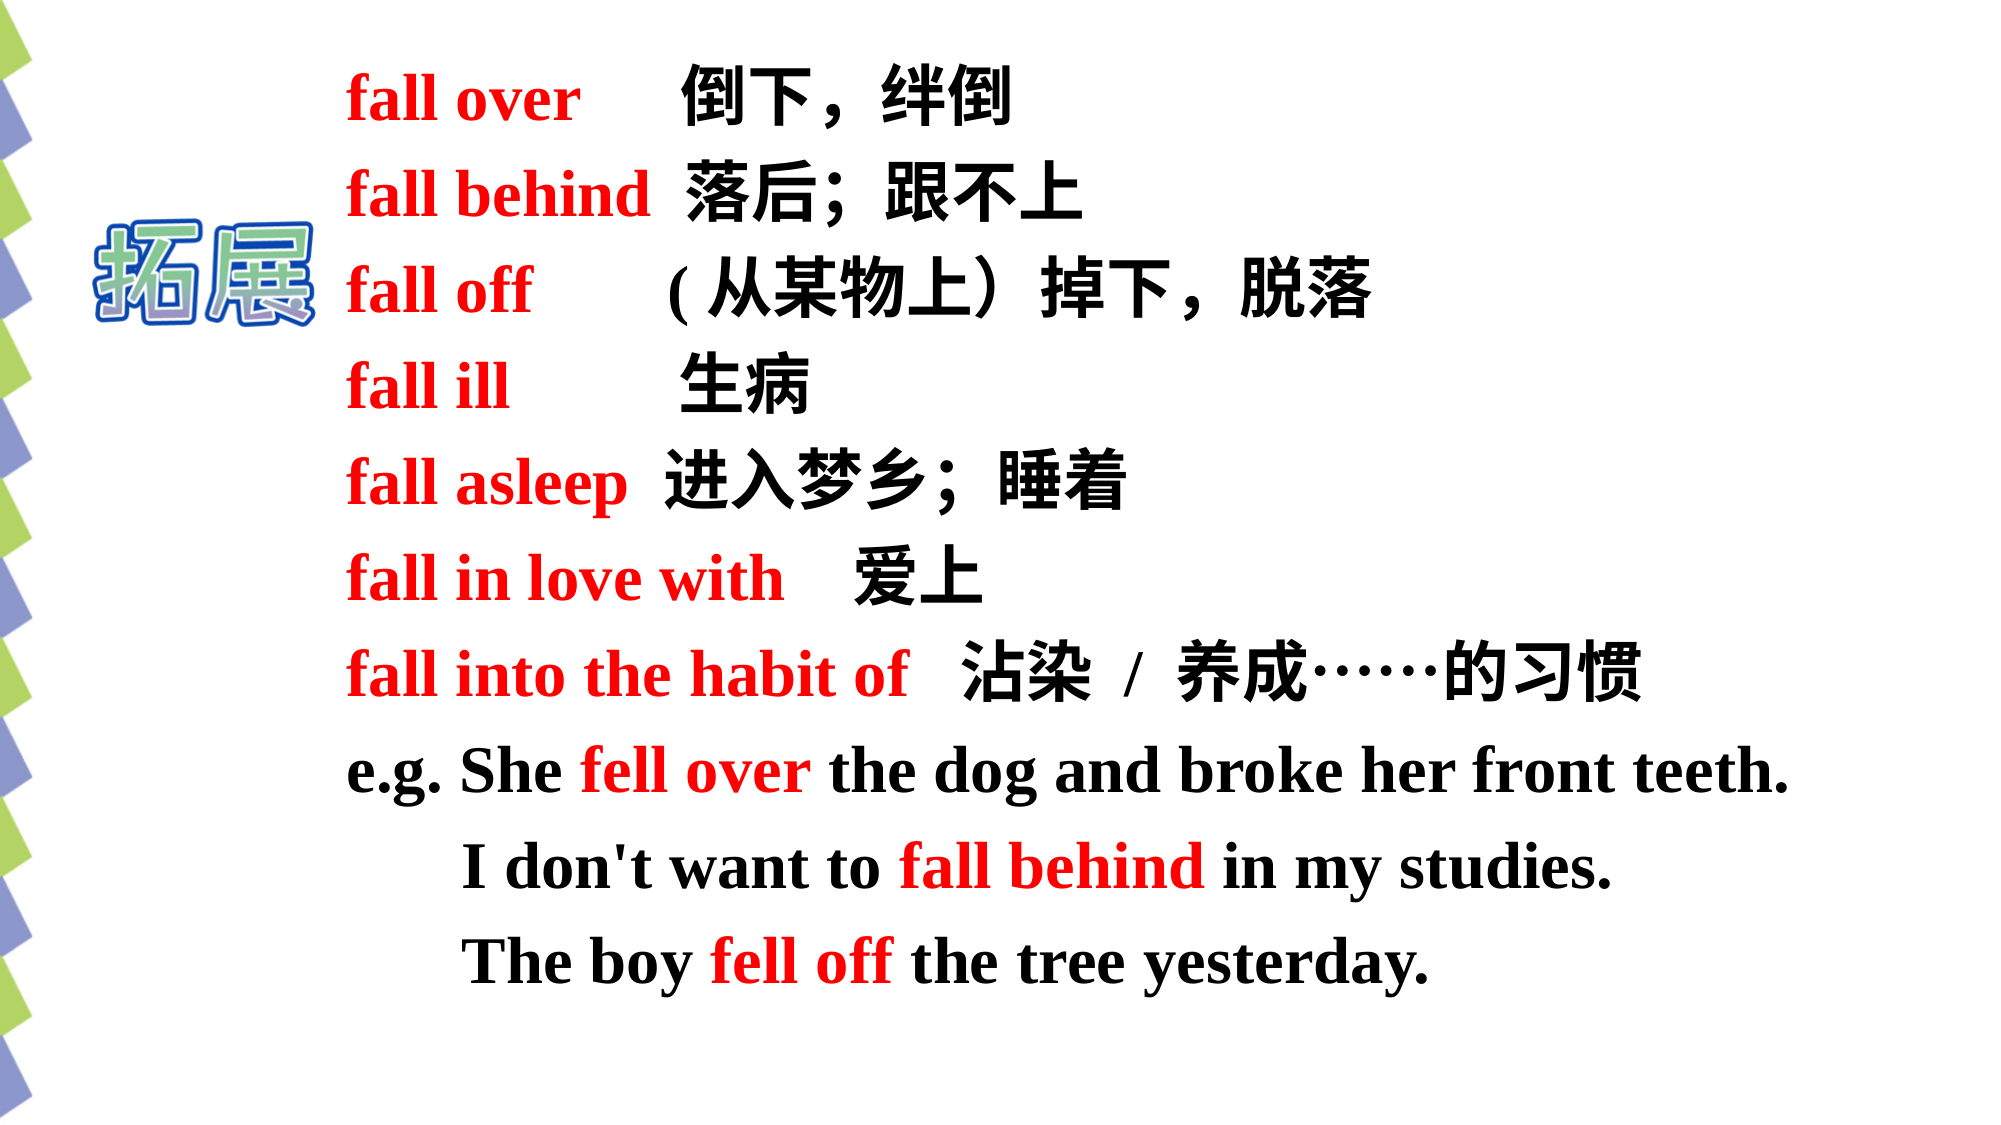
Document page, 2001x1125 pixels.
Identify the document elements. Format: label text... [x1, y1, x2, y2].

picture [0, 0, 2001, 1125]
text_box fall over 倒下，绊倒 fall behind 落后；跟不上 fall off (从某物上）掉下，脱落 fall ill 生病 fall asleep 进入梦乡；睡着 fall in love with 爱上 fall into the habit of 沾染 / 养成……的习惯 e.g. She fell over the dog and broke her front teeth. I don't want to fall behind in my studies. The boy fell off the tree yesterday. [314, 30, 1827, 1005]
